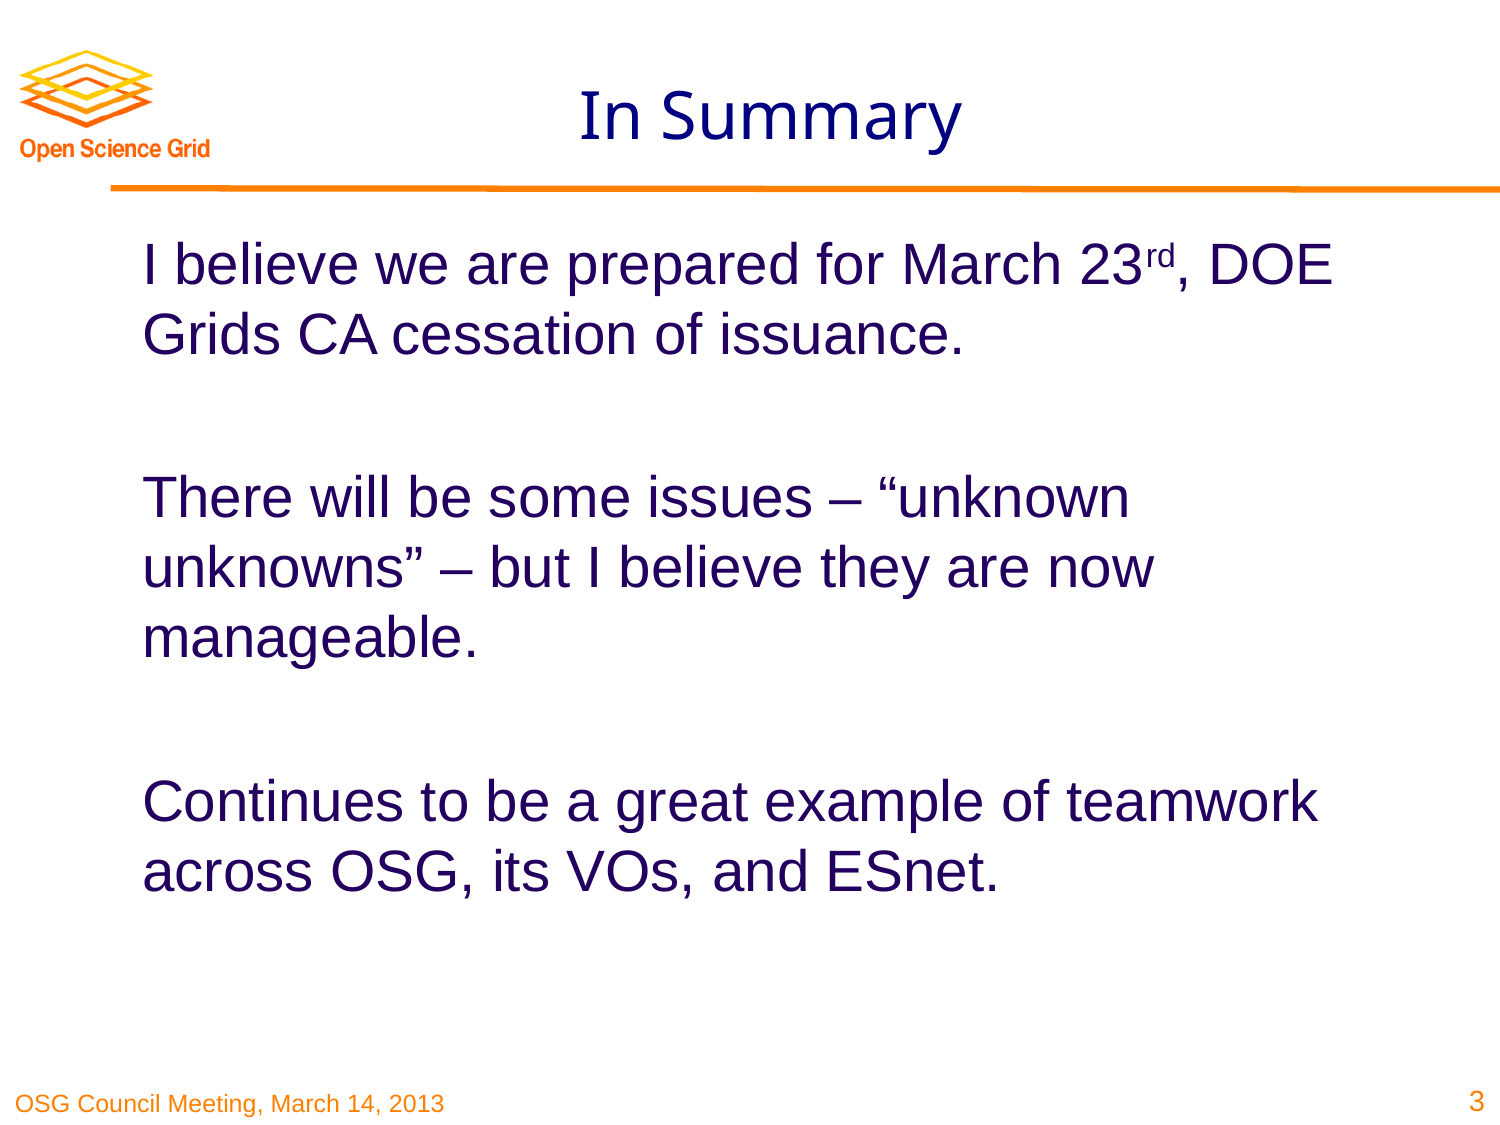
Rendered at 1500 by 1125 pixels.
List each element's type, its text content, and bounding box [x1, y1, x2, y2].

slide_number 3 [1431, 1050, 1500, 1125]
title In Summary [201, 18, 1342, 207]
picture [0, 27, 201, 179]
list I believe we are prepared for March 23rd, DOE Grids CA cessation of issuance. There will be some issues – “unknown unknowns” – but I believe they are now manageable. Continues to be a great example of teamwork across OSG, its VOs, and ESnet. [127, 218, 1403, 988]
